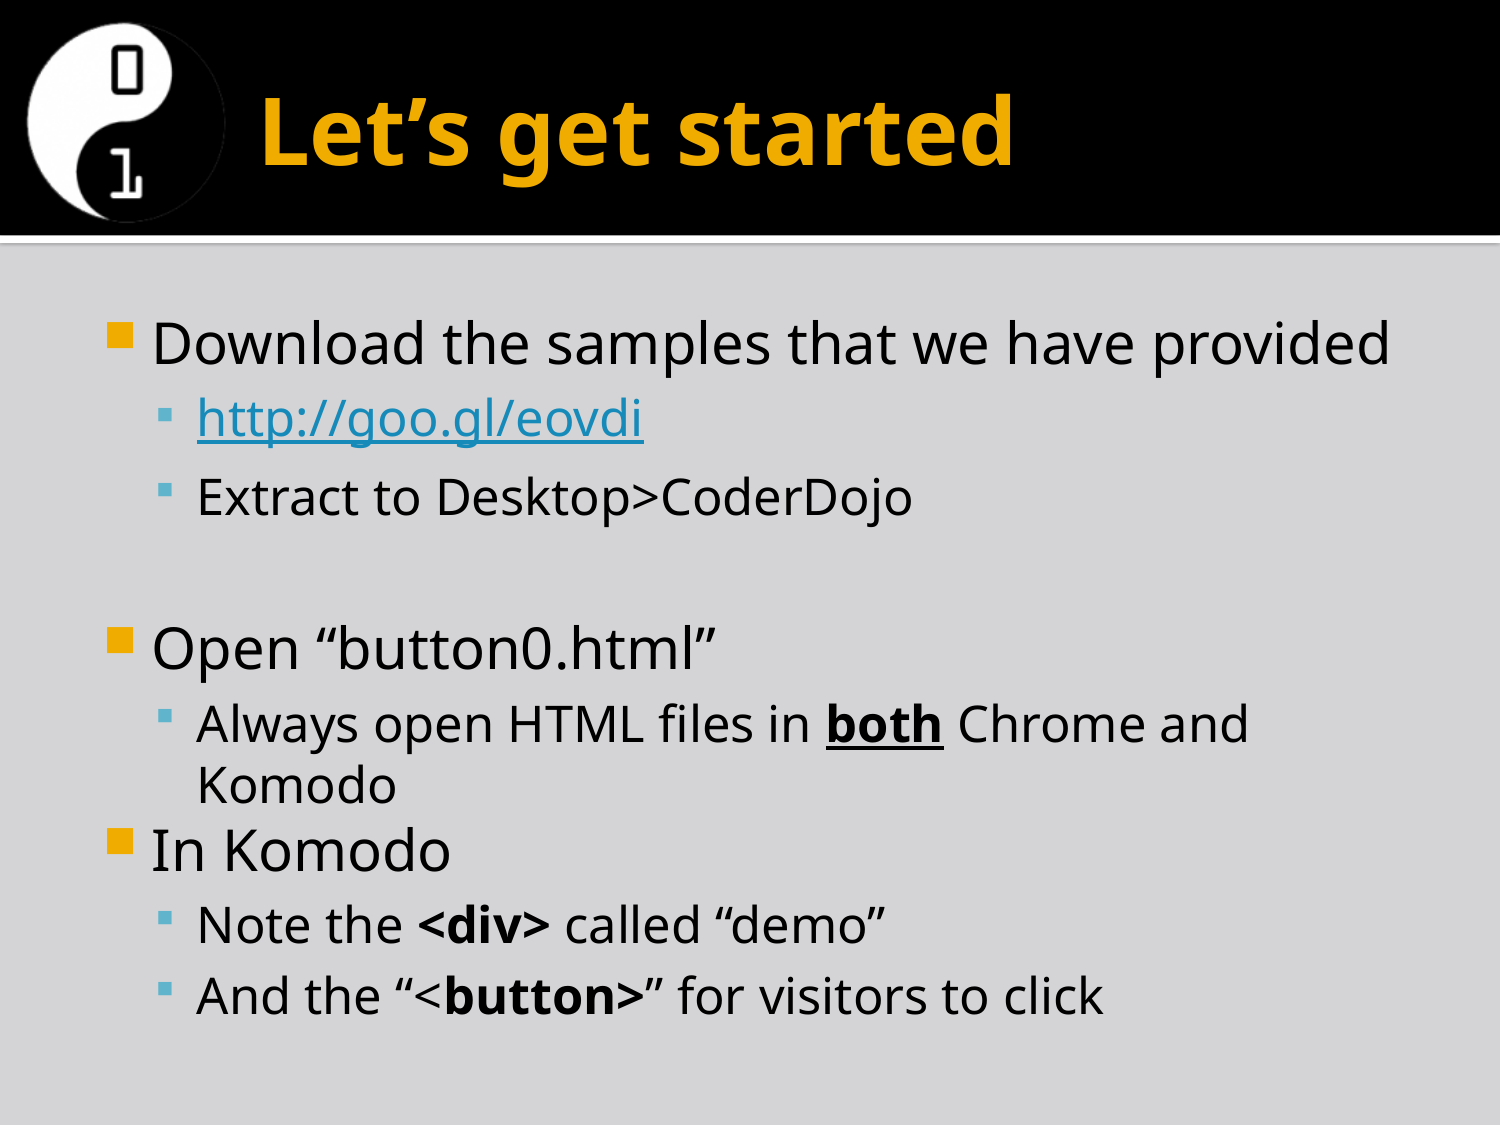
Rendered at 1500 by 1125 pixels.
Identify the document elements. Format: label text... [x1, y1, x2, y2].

title Let’s get started [242, 25, 1425, 231]
list Download the samples that we have provided http://goo.gl/eovdi Extract to Desktop>CoderDojo Open “button0.html” Always open HTML files in both Chrome and Komodo In Komodo Note the <div> called “demo” And the “<button>” for visitors to click [75, 291, 1425, 1050]
picture [23, 19, 230, 226]
